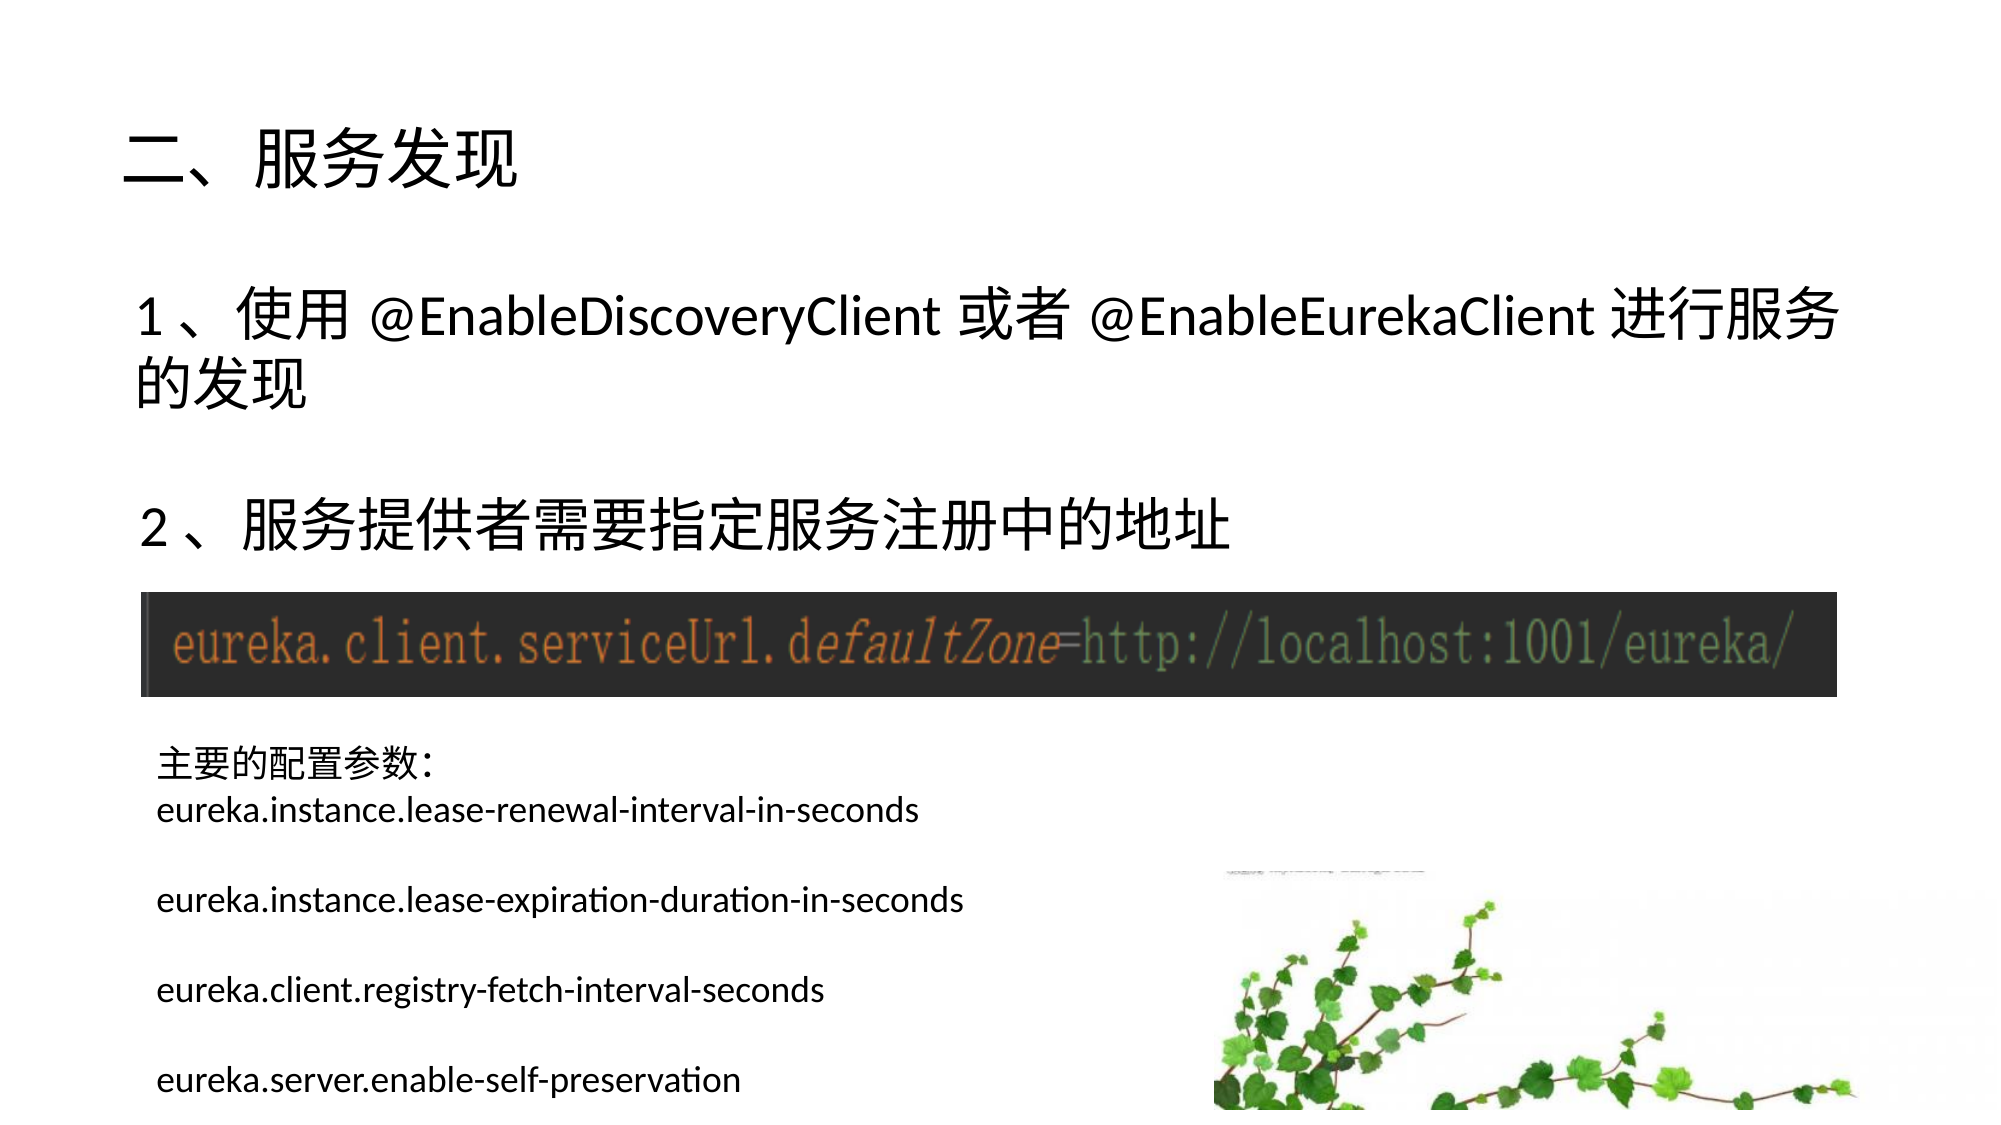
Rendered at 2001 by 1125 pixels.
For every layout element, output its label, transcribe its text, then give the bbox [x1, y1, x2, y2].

text_box 2、服务提供者需要指定服务注册中的地址 [124, 480, 1809, 566]
text_box 主要的配置参数： eureka.instance.lease-renewal-interval-in-seconds eureka.instance.lease-expiration-duration-in-seconds eureka.client.registry-fetch-interval-seconds eureka.server.enable-self-preservation [141, 732, 1089, 1125]
text_box 1、使用@EnableDiscoveryClient或者@EnableEurekaClient进行服务的发现 [119, 269, 1879, 425]
picture [1214, 871, 1997, 1110]
picture [141, 592, 1837, 697]
text_box 二、服务发现 [105, 109, 628, 204]
